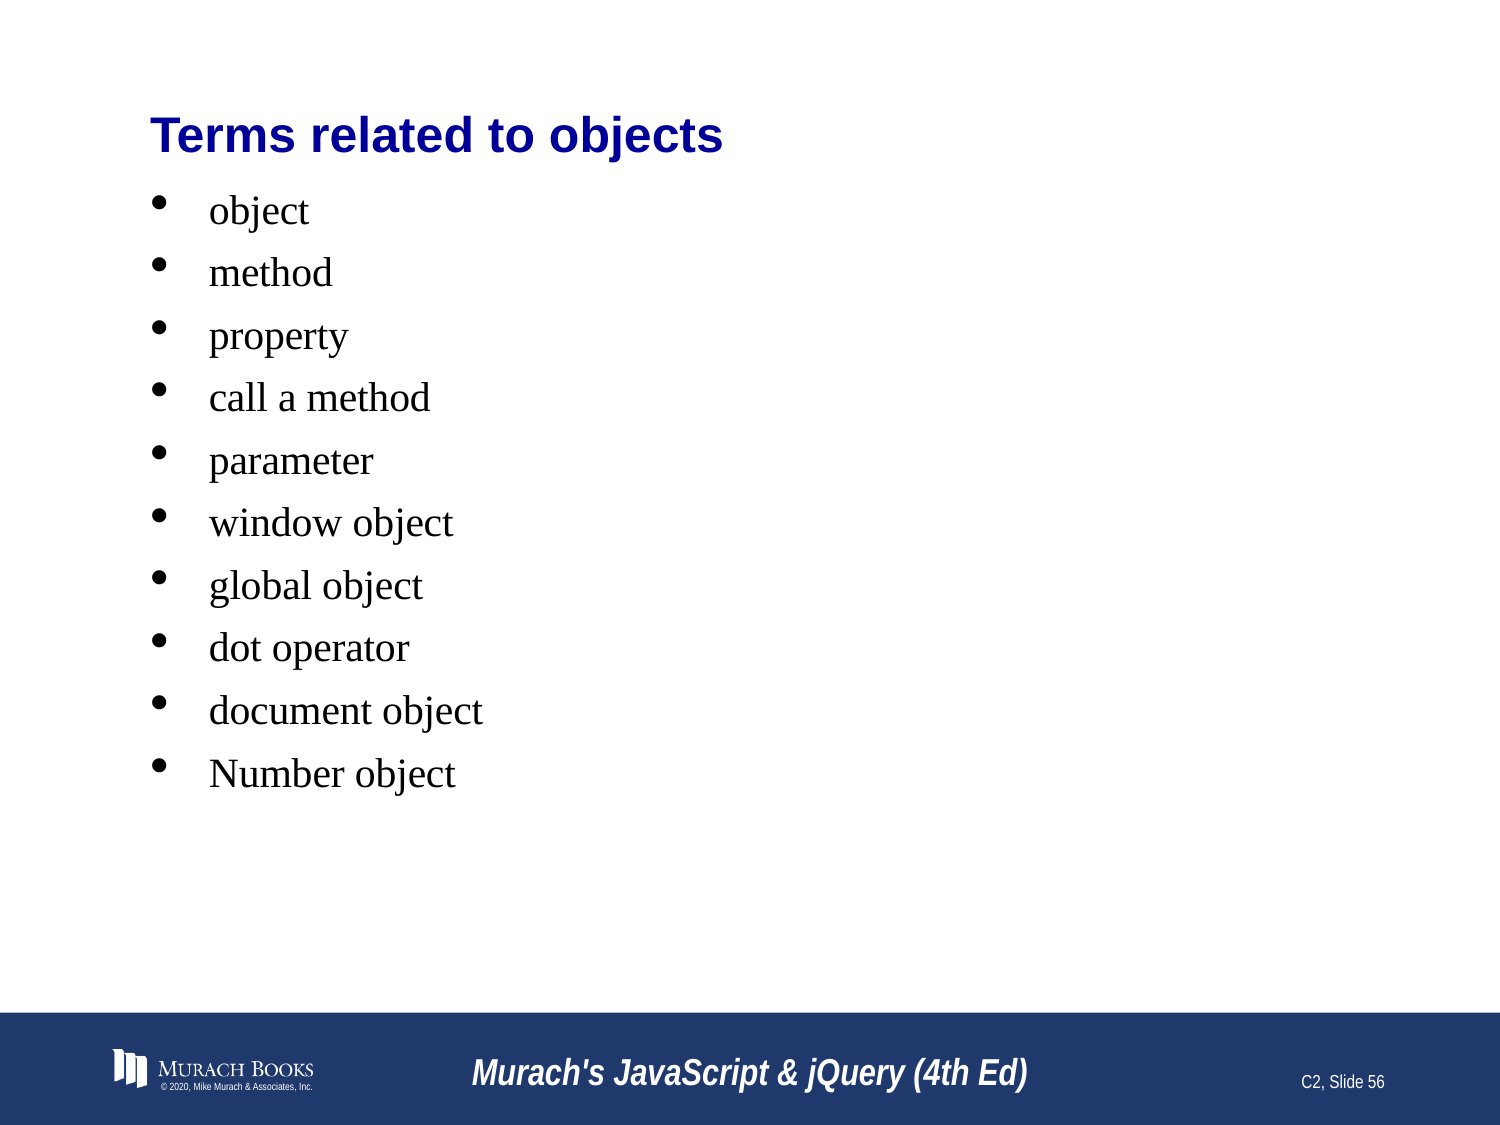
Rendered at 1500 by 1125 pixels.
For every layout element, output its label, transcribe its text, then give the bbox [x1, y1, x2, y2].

slide_number C2, Slide 56 [1087, 1025, 1400, 1100]
title Terms related to objects [150, 102, 1350, 164]
footer © 2020, Mike Murach & Associates, Inc. [12, 1025, 463, 1100]
slide_number Murach's JavaScript & jQuery (4th Ed) [463, 1025, 1050, 1100]
list object method property call a method parameter window object global object dot operator document object Number object [137, 174, 1350, 975]
